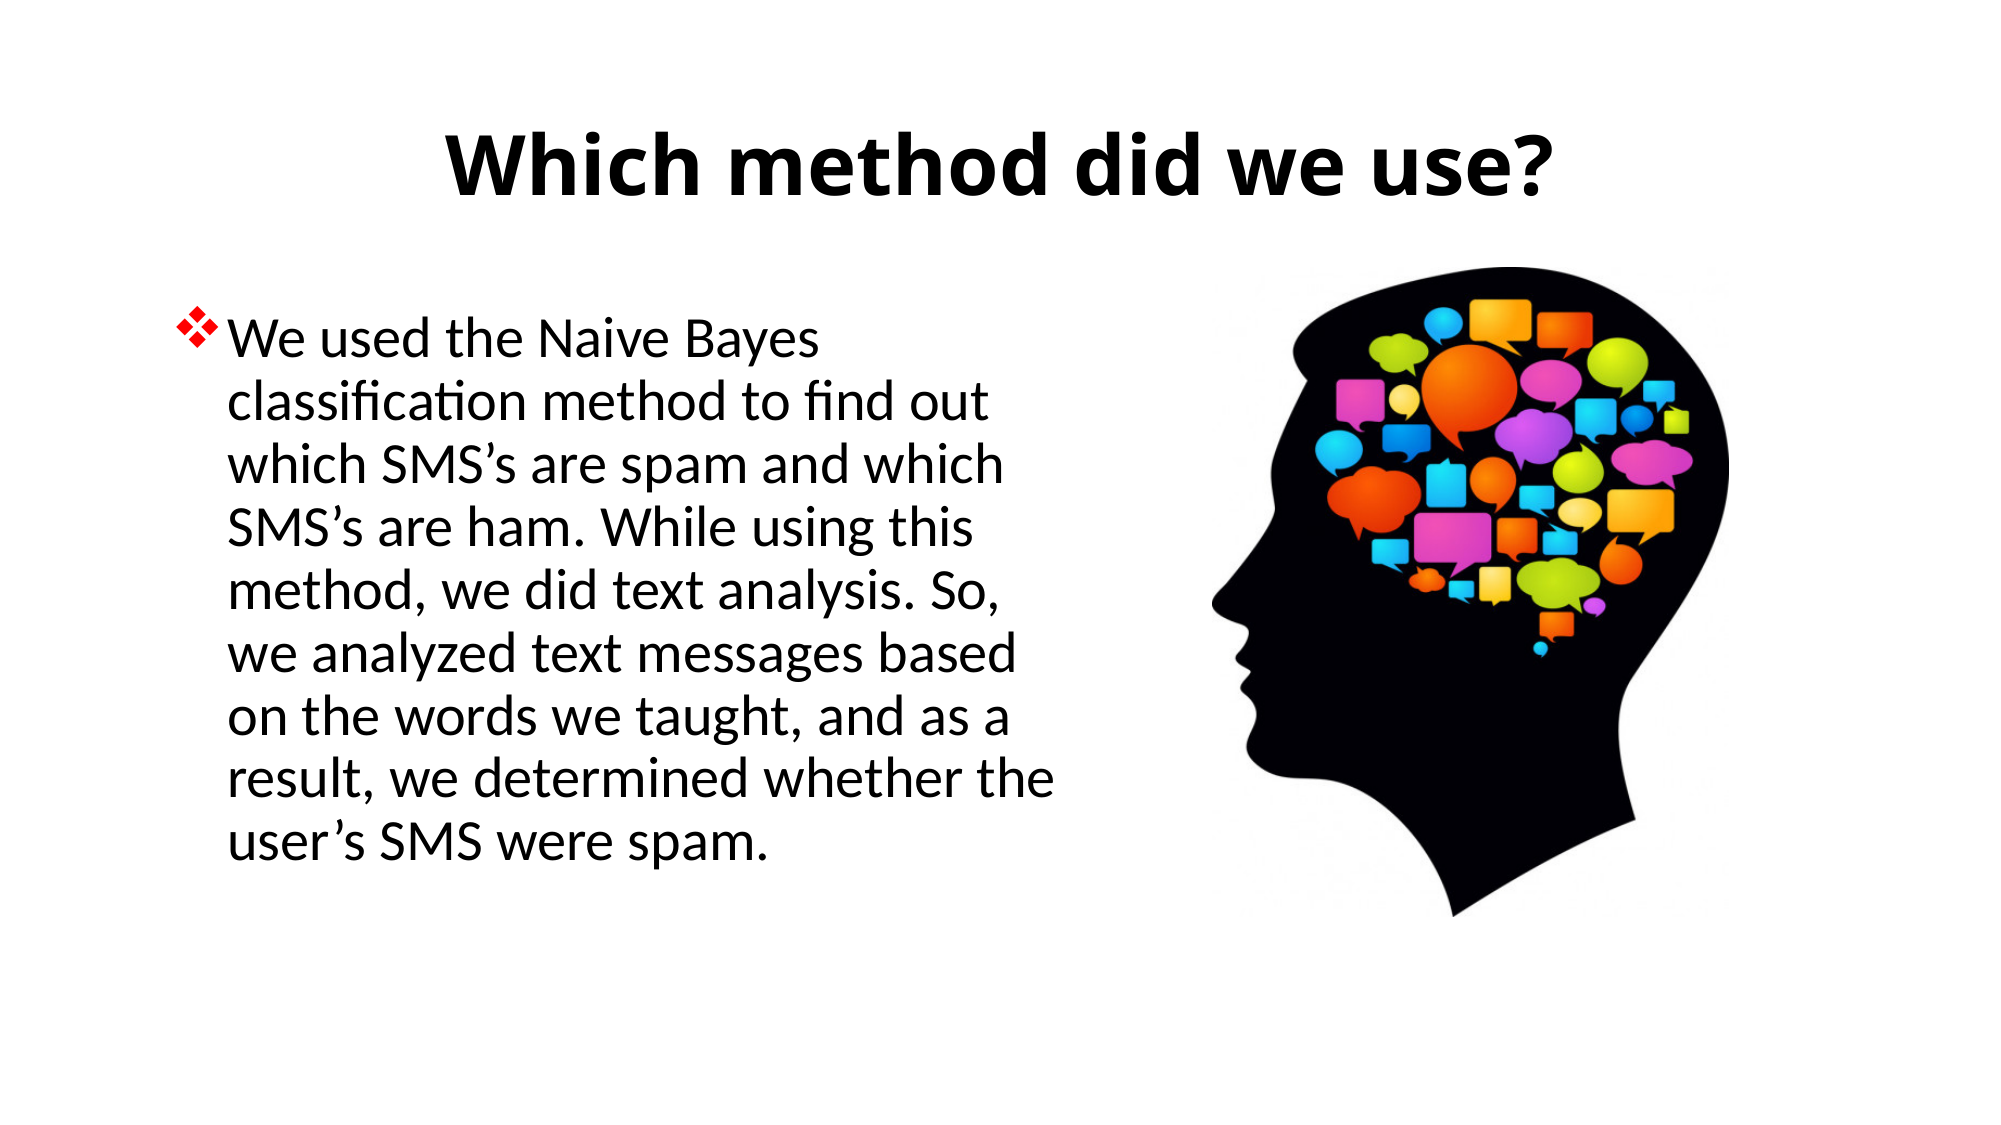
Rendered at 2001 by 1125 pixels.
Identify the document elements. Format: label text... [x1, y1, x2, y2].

title Which method did we use? [137, 59, 1863, 278]
picture [1212, 266, 1729, 918]
list We used the Naive Bayes classification method to find out which SMS’s are spam and which SMS’s are ham. While using this method, we did text analysis. So, we analyzed text messages based on the words we taught, and as a result, we determined whether the user’s SMS were spam. [137, 299, 1095, 1014]
